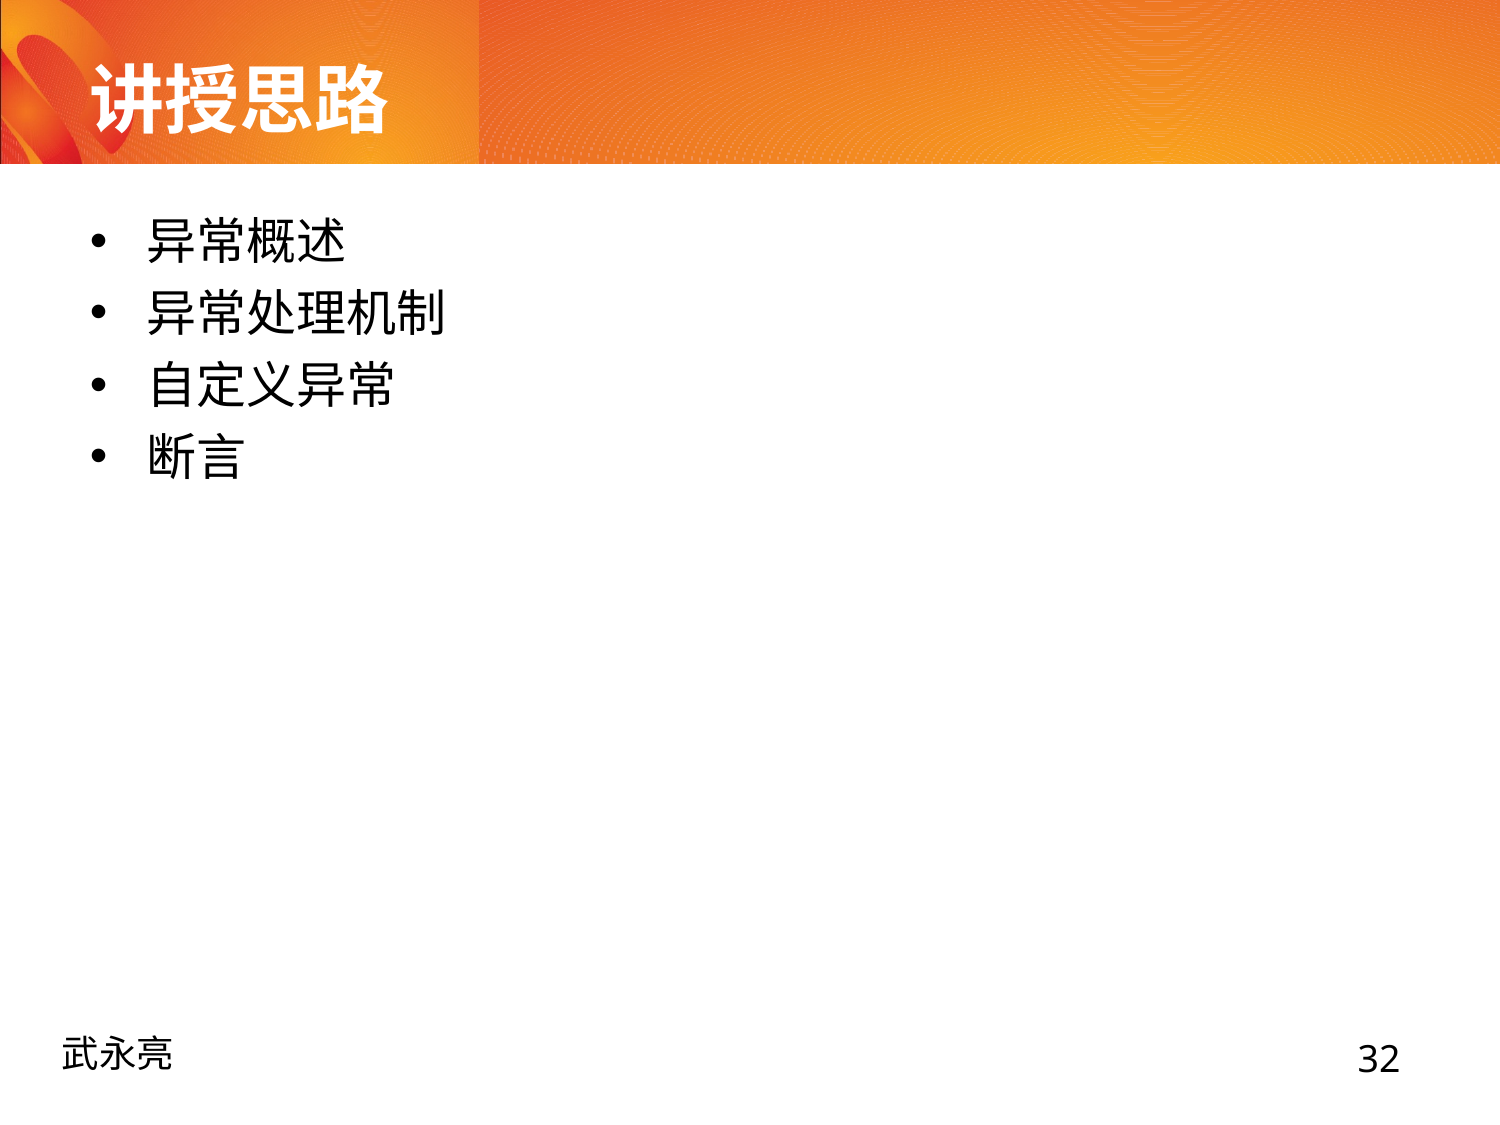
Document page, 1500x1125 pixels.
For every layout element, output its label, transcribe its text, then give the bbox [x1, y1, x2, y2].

list 异常概述 异常处理机制 自定义异常 断言 [75, 190, 1425, 1005]
picture [0, 0, 1500, 164]
title 讲授思路 [75, 45, 1425, 167]
